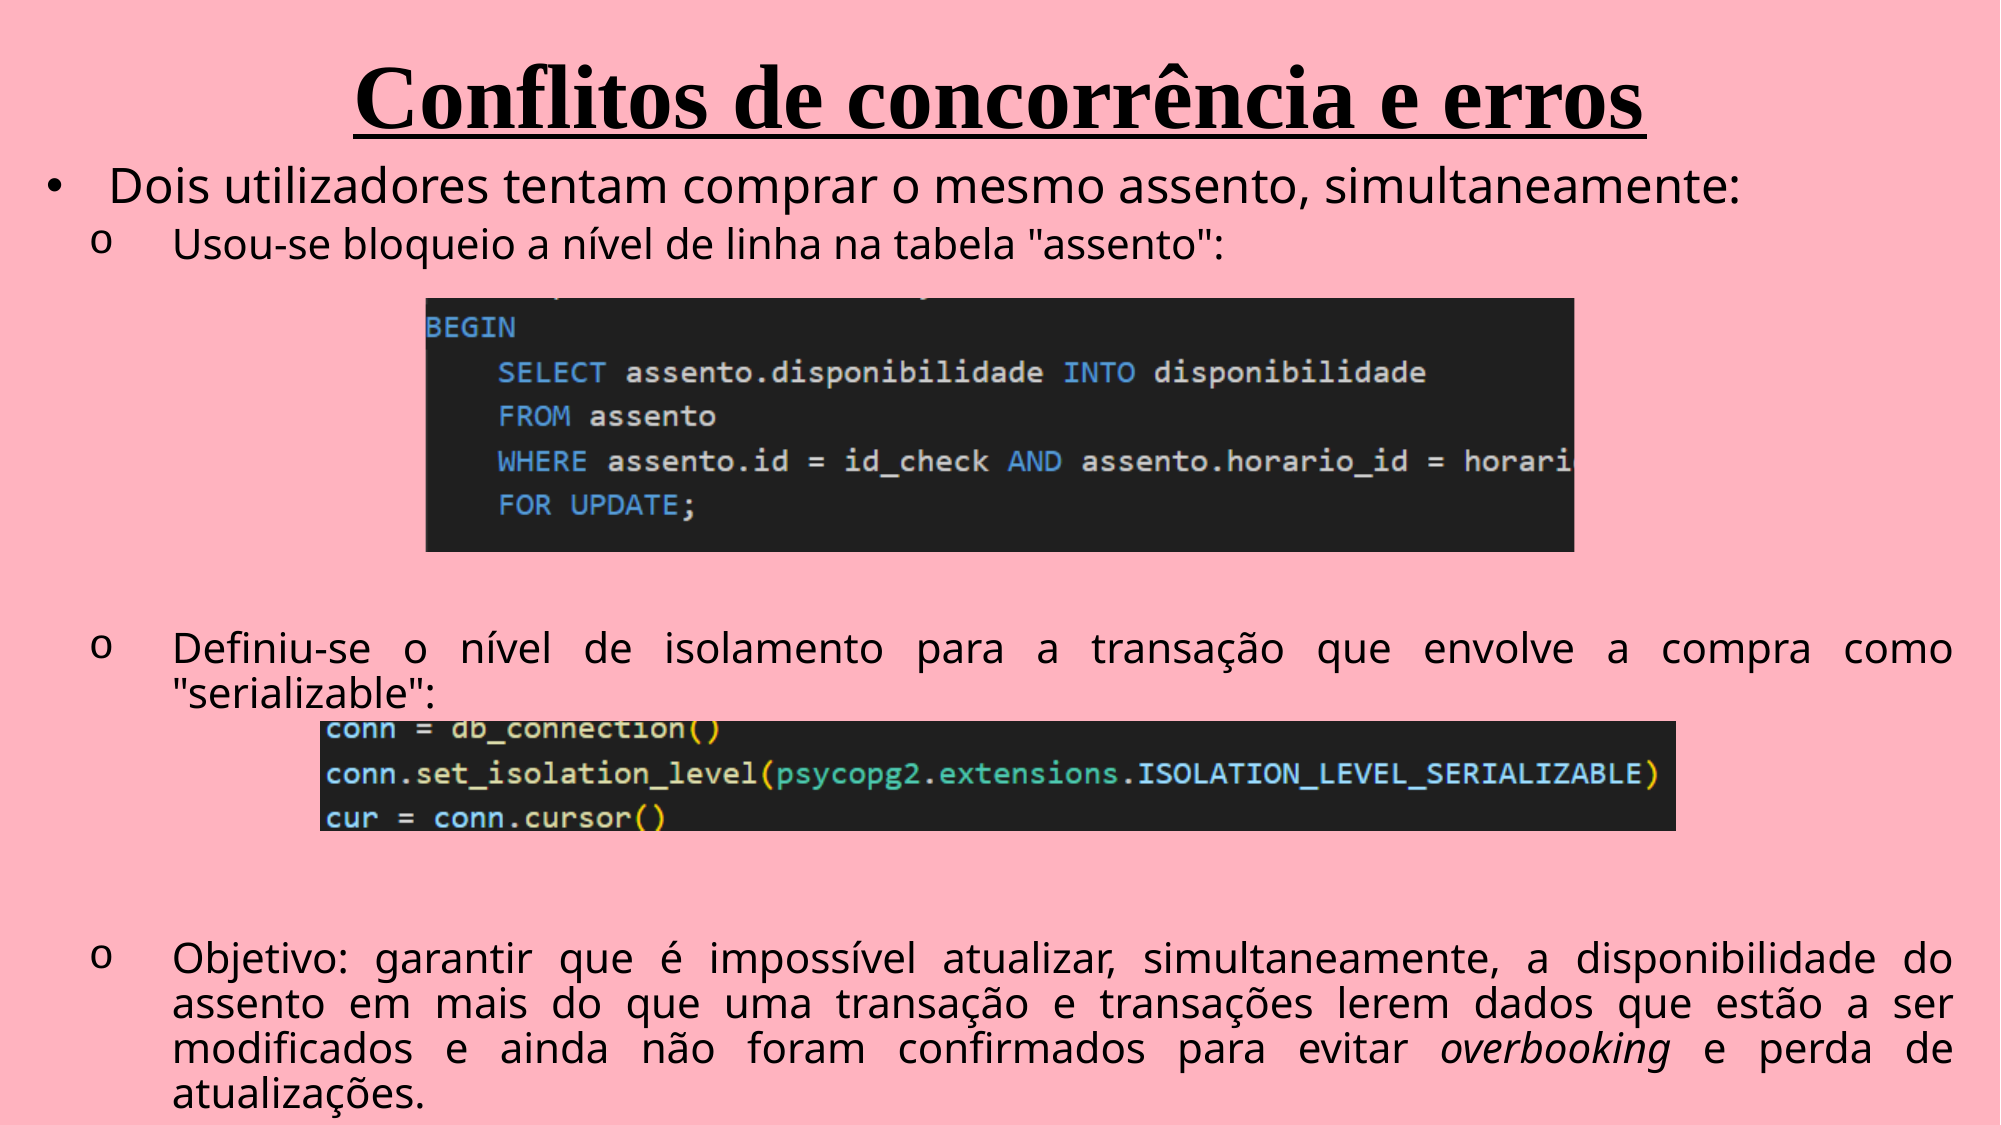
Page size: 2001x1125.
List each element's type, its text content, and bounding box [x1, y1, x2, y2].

title Conflitos de concorrência e erros [137, 0, 1863, 154]
picture [425, 298, 1575, 552]
list Dois utilizadores tentam comprar o mesmo assento, simultaneamente: Usou-se bloqueio a nível de linha na tabela "assento": Definiu-se o nível de isolamento para a transação que envolve a compra como "serializable": Objetivo: garantir que é impossível atualizar, simultaneamente, a disponibilidade do assento em mais do que uma transação e transações lerem dados que estão a ser modificados e ainda não foram confirmados para evitar overbooking e perda de atualizações. [30, 154, 1970, 1125]
picture [320, 721, 1676, 832]
